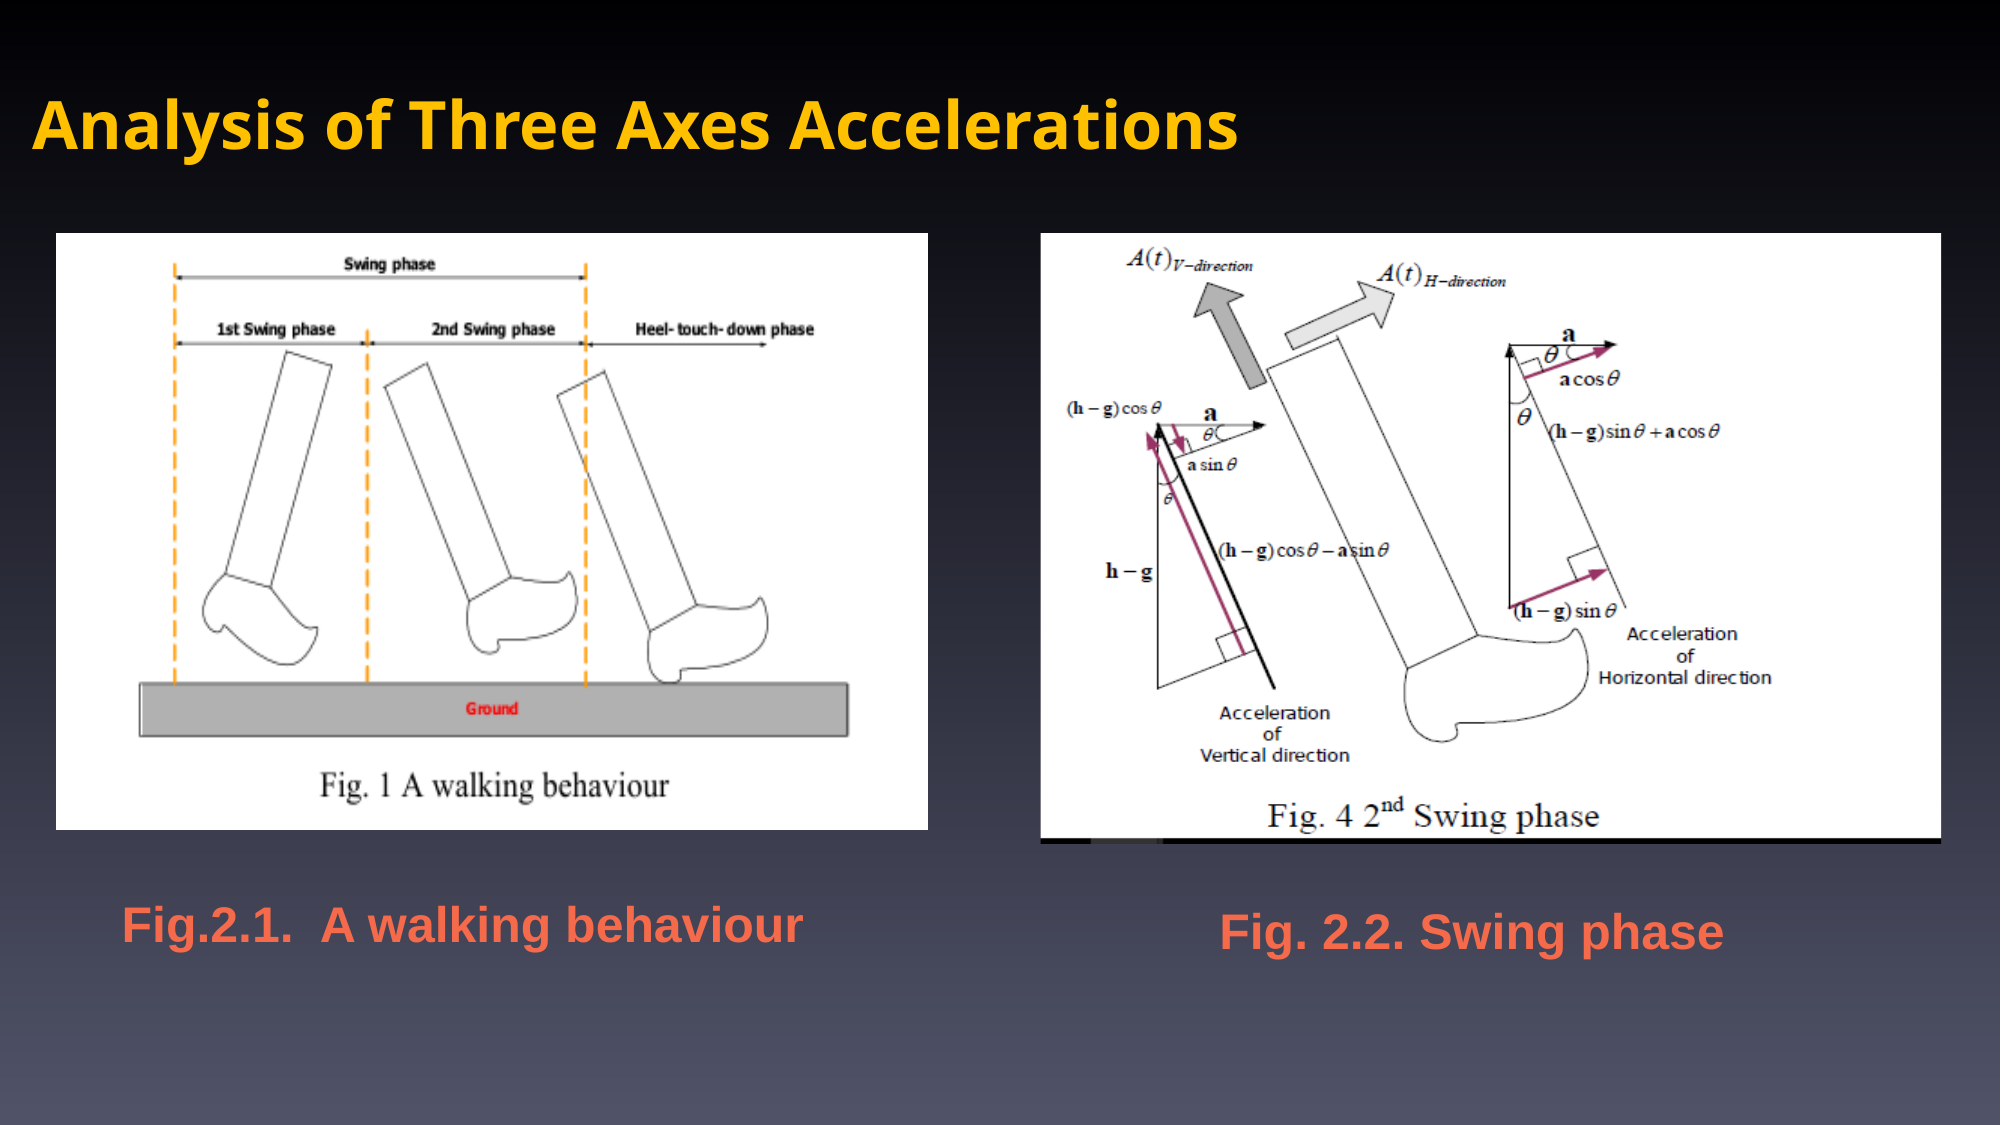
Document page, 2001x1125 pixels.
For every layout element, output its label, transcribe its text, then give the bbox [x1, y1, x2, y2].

text_box Analysis of Three Axes Accelerations [17, 59, 1421, 171]
text_box Fig.2.1. A walking behaviour [106, 891, 1000, 963]
picture [56, 233, 928, 831]
text_box Fig. 2.2. Swing phase [1204, 892, 1795, 967]
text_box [1040, 233, 1942, 844]
